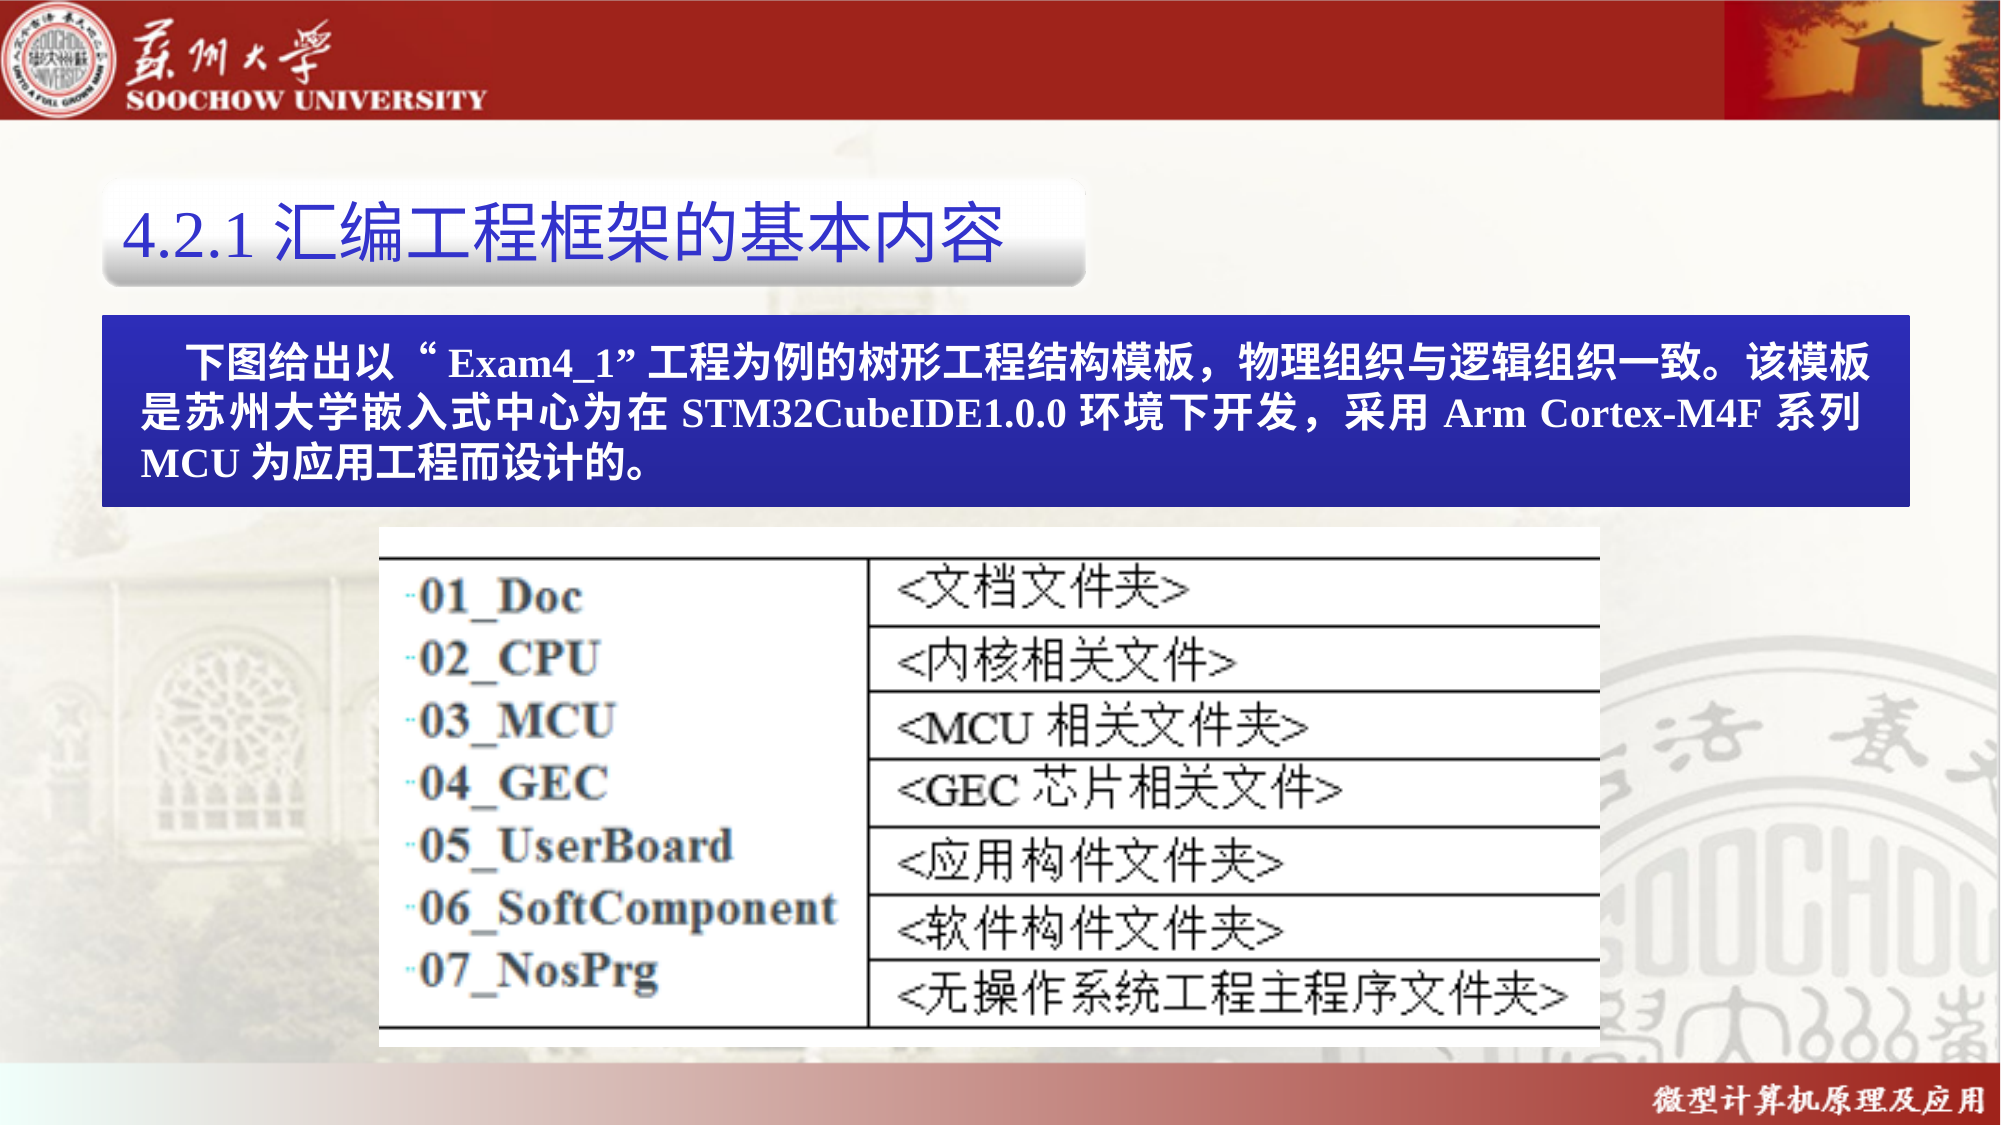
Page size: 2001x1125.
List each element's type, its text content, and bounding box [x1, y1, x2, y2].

text_box 4.2.1汇编工程框架的基本内容 [108, 185, 1082, 283]
text_box 下图给出以“Exam4_1”工程为例的树形工程结构模板，物理组织与逻辑组织一致。该模板是苏州大学嵌入式中心为在STM32CubeIDE1.0.0环境下开发，采用Arm Cortex-M4F系列MCU为应用工程而设计的。 [102, 315, 1910, 507]
picture [0, 0, 2001, 1125]
